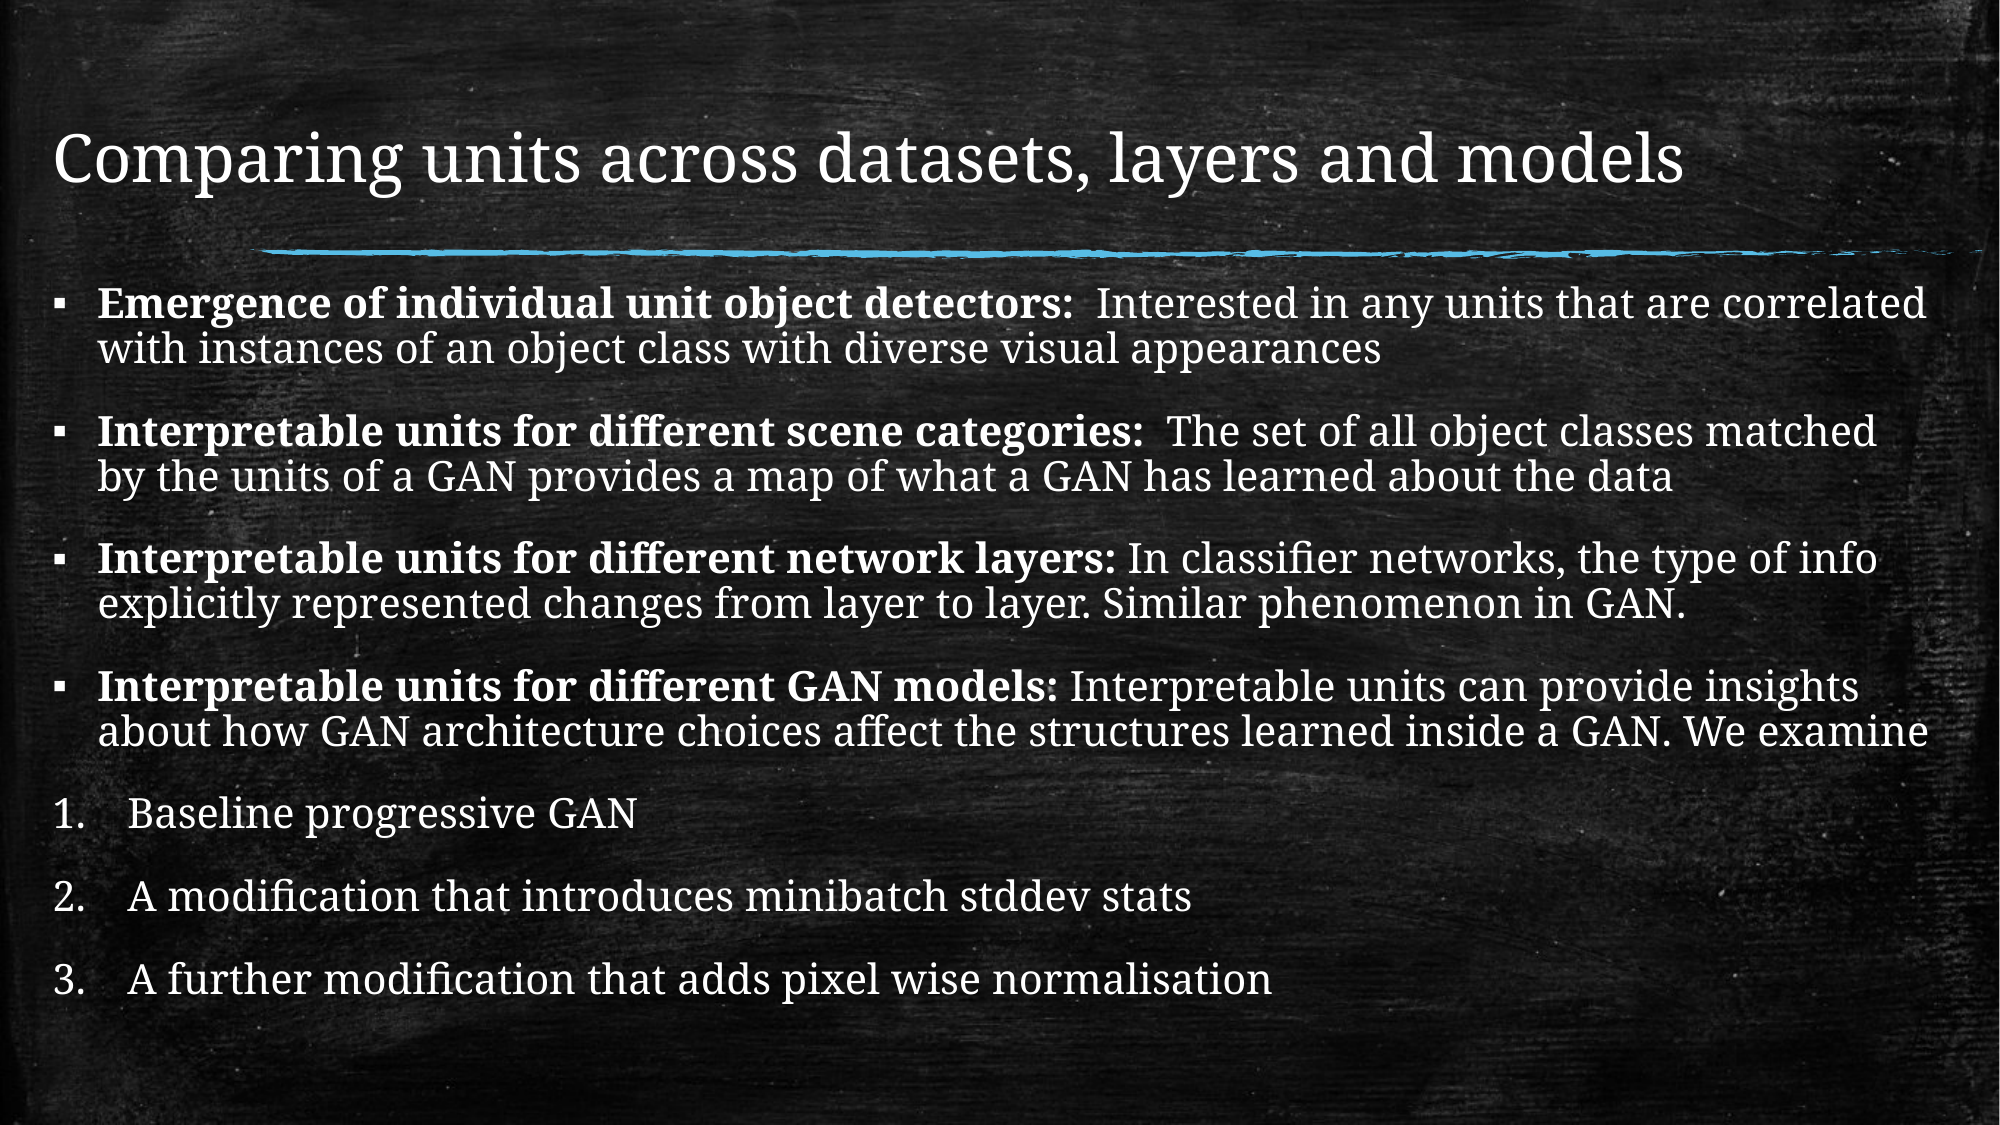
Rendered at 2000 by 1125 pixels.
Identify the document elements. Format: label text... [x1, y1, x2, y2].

list Emergence of individual unit object detectors: Interested in any units that are correlated with instances of an object class with diverse visual appearances Interpretable units for different scene categories: The set of all object classes matched by the units of a GAN provides a map of what a GAN has learned about the data Interpretable units for different network layers: In classifier networks, the type of info explicitly represented changes from layer to layer. Similar phenomenon in GAN. Interpretable units for different GAN models: Interpretable units can provide insights about how GAN architecture choices affect the structures learned inside a GAN. We examine Baseline progressive GAN A modification that introduces minibatch stddev stats A further modification that adds pixel wise normalisation [37, 275, 1950, 1075]
title Comparing units across datasets, layers and models [37, 37, 1975, 205]
